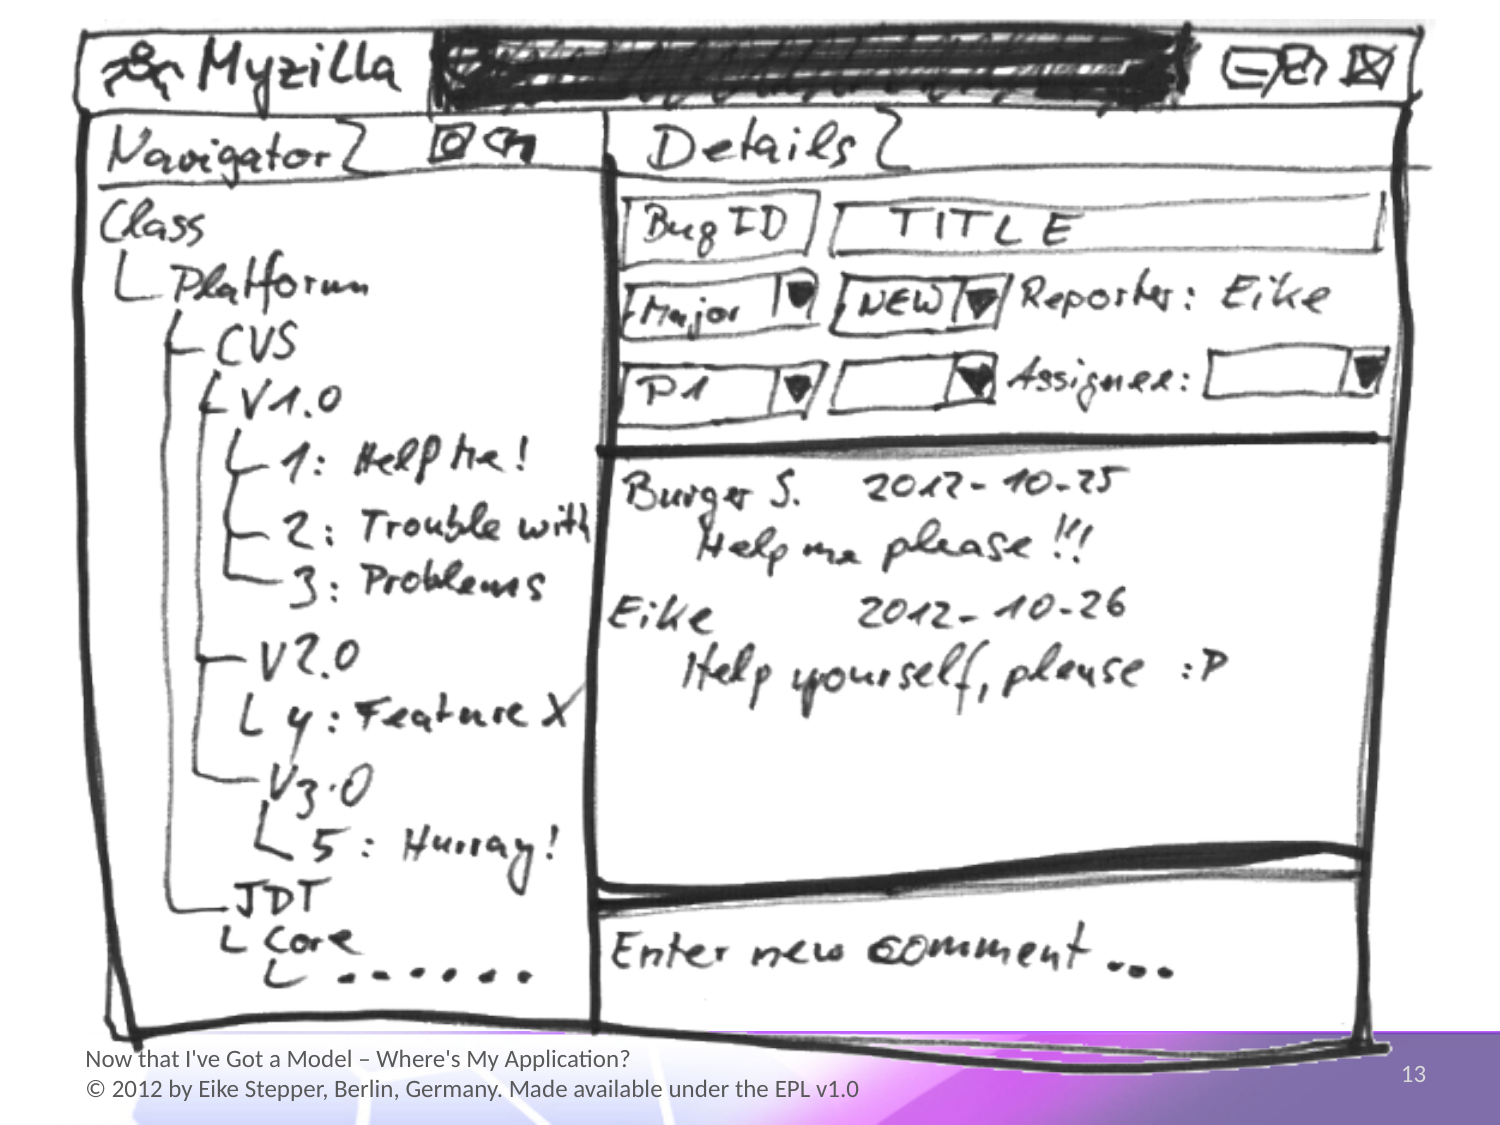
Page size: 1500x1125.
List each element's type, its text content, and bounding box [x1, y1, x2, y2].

picture [0, 18, 1500, 1125]
slide_number 13 [1335, 1042, 1442, 1103]
footer Now that I've Got a Model – Where's My Application? © 2012 by Eike Stepper, Berlin, Germany. Made available under the EPL v1.0 [70, 1090, 1325, 1103]
